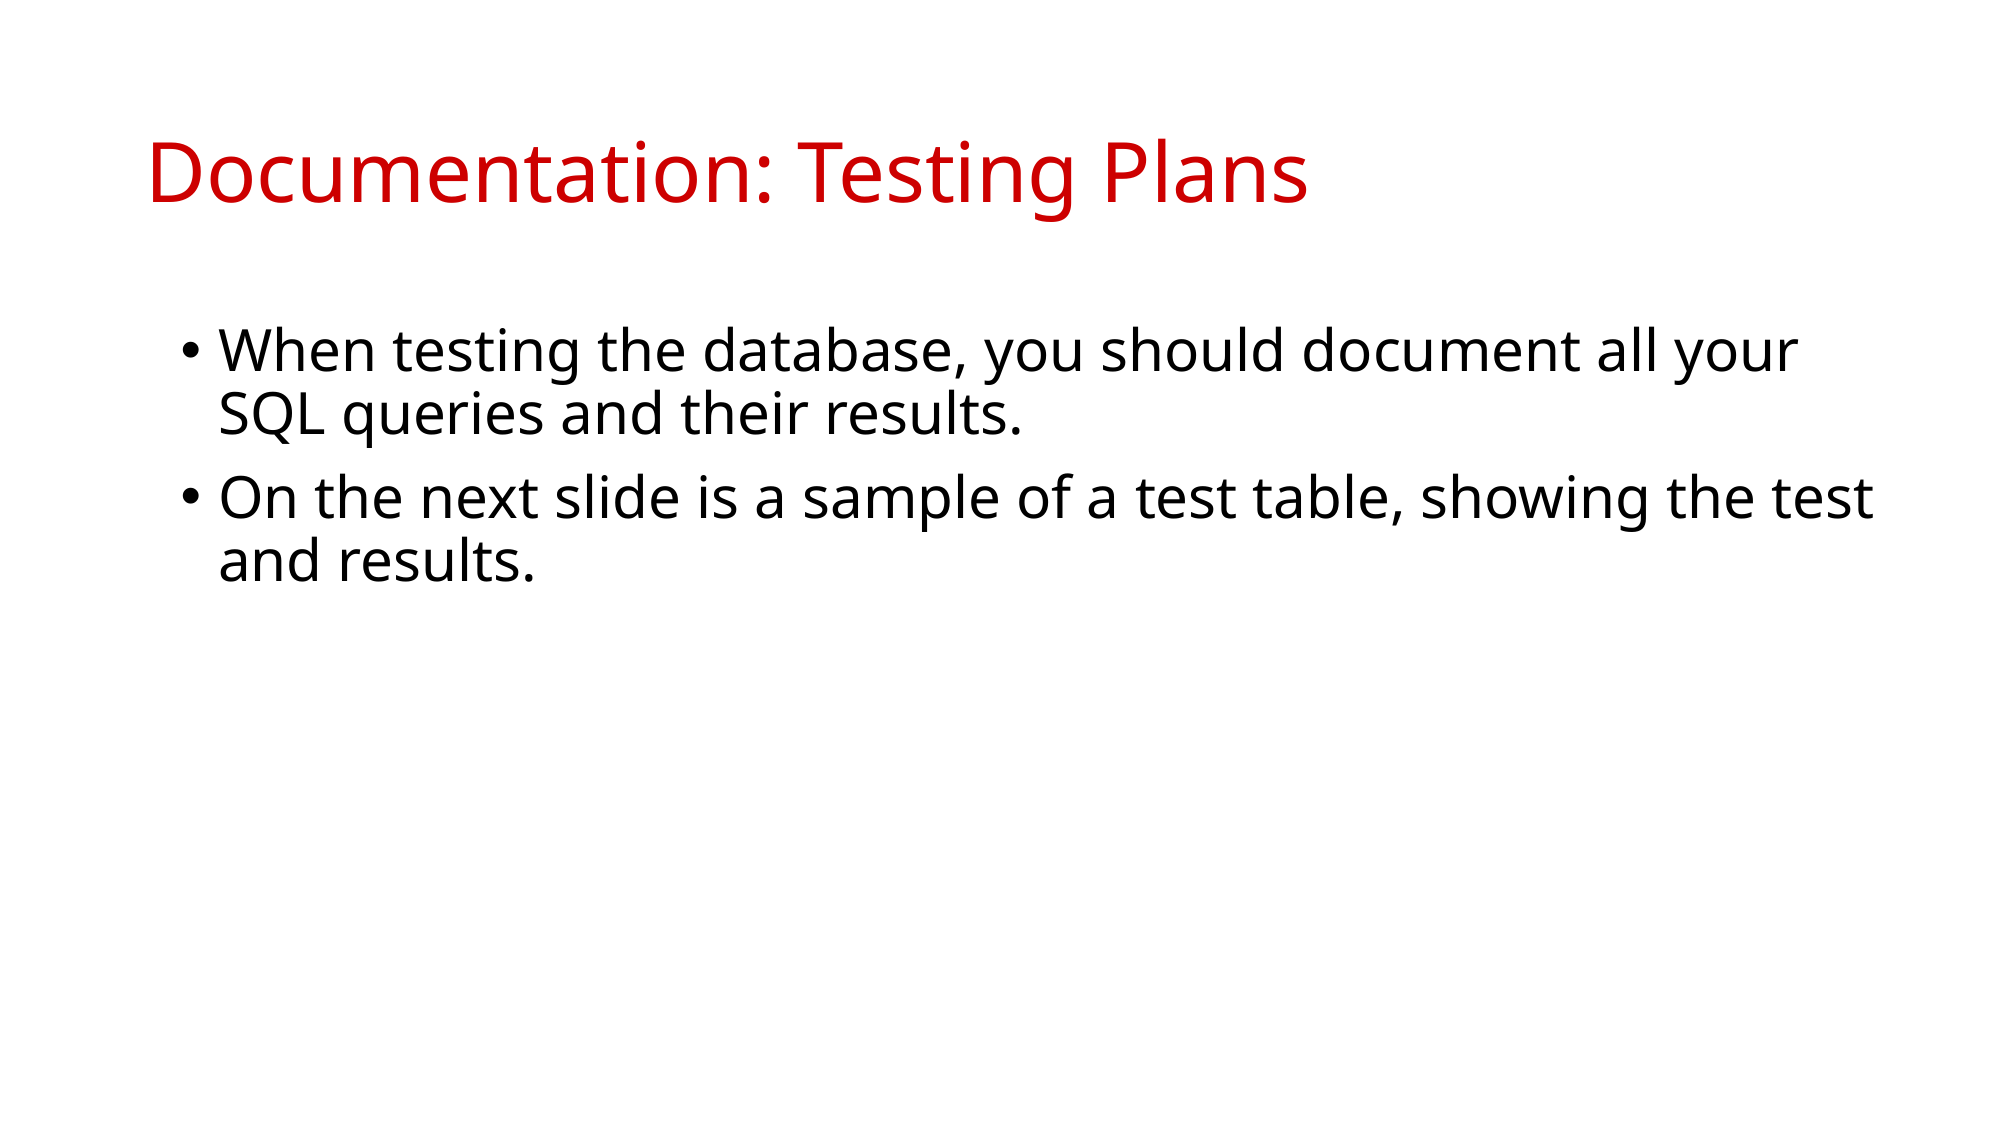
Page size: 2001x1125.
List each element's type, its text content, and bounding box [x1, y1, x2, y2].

list When testing the database, you should document all your SQL queries and their results. On the next slide is a sample of a test table, showing the test and results. [165, 313, 1891, 1028]
title Documentation: Testing Plans [130, 66, 1856, 285]
